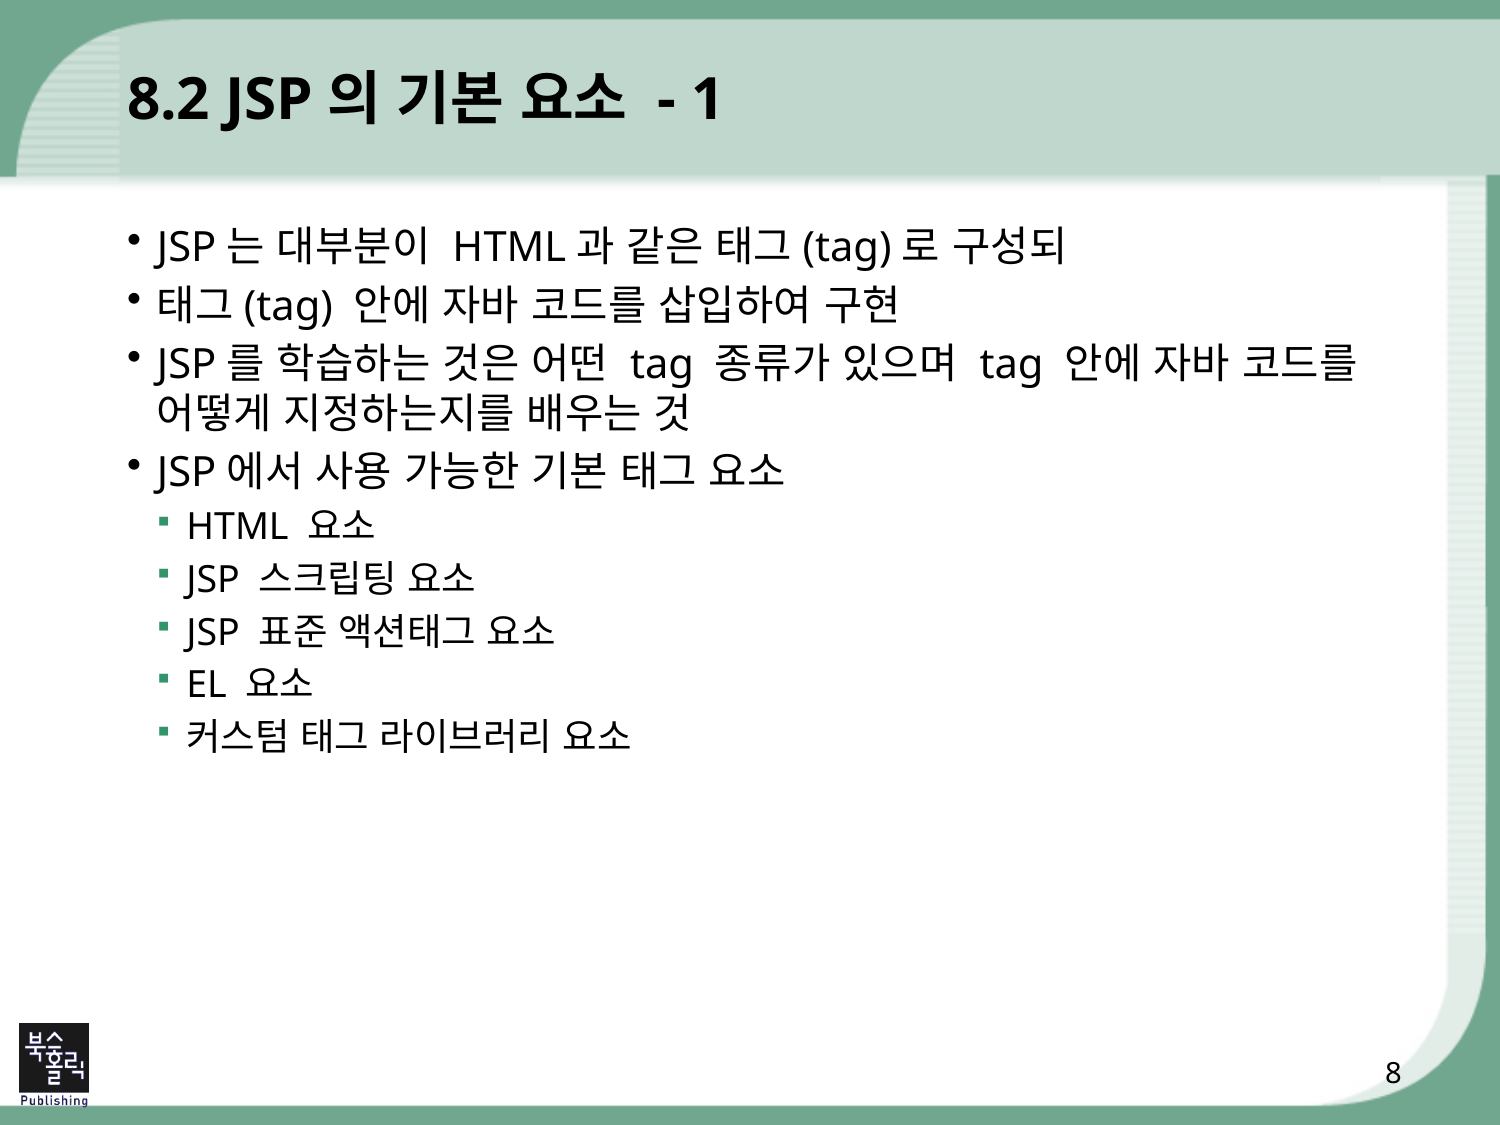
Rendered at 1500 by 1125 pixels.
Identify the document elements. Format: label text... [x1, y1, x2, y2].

list JSP는 대부분이 HTML과 같은 태그(tag)로 구성되 태그(tag) 안에 자바 코드를 삽입하여 구현 JSP를 학습하는 것은 어떤 tag 종류가 있으며 tag 안에 자바 코드를 어떻게 지정하는지를 배우는 것 JSP에서 사용 가능한 기본 태그 요소 HTML 요소 JSP 스크립팅 요소 JSP 표준 액션태그 요소 EL 요소 커스텀 태그 라이브러리 요소 [111, 212, 1422, 1012]
slide_number 8 [1104, 1046, 1418, 1101]
title 8.2 JSP의 기본 요소 - 1 [111, 18, 1500, 173]
